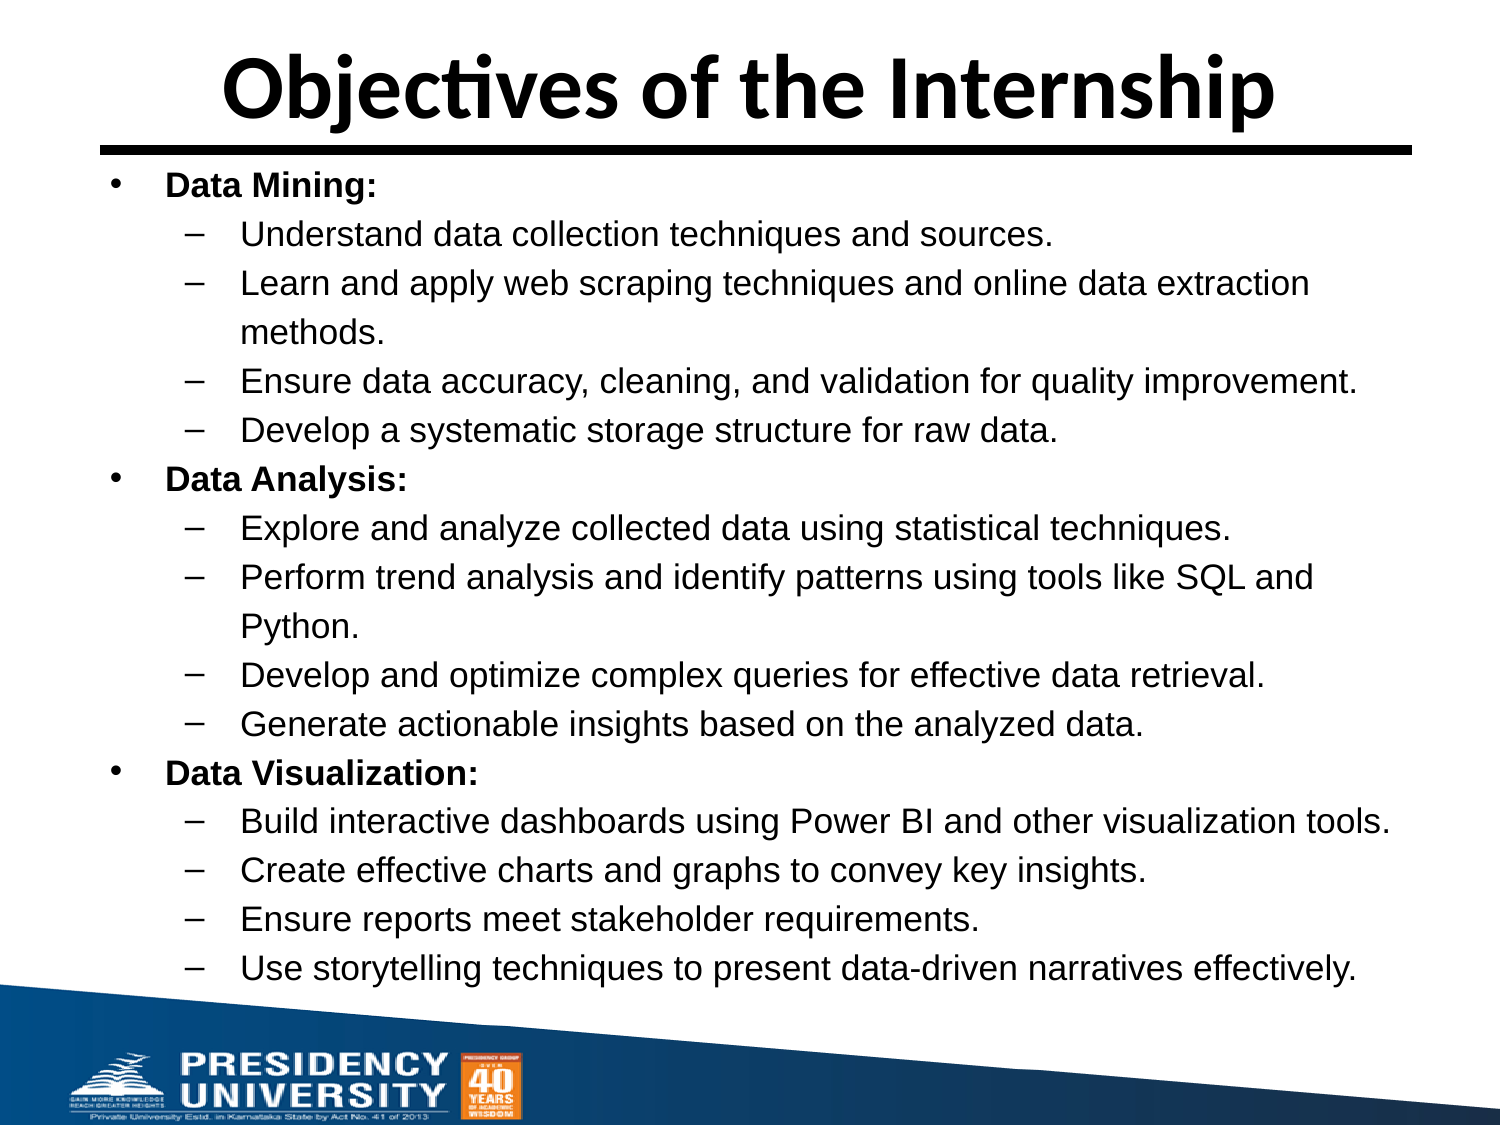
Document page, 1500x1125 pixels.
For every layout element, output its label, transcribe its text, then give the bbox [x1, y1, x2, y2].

title Objectives of the Internship [75, 0, 1425, 148]
picture [0, 982, 1500, 1125]
list Data Mining: Understand data collection techniques and sources. Learn and apply web scraping techniques and online data extraction methods. Ensure data accuracy, cleaning, and validation for quality improvement. Develop a systematic storage structure for raw data. Data Analysis: Explore and analyze collected data using statistical techniques. Perform trend analysis and identify patterns using tools like SQL and Python. Develop and optimize complex queries for effective data retrieval. Generate actionable insights based on the analyzed data. Data Visualization: Build interactive dashboards using Power BI and other visualization tools. Create effective charts and graphs to convey key insights. Ensure reports meet stakeholder requirements. Use storytelling techniques to present data-driven narratives effectively. [75, 148, 1425, 1005]
